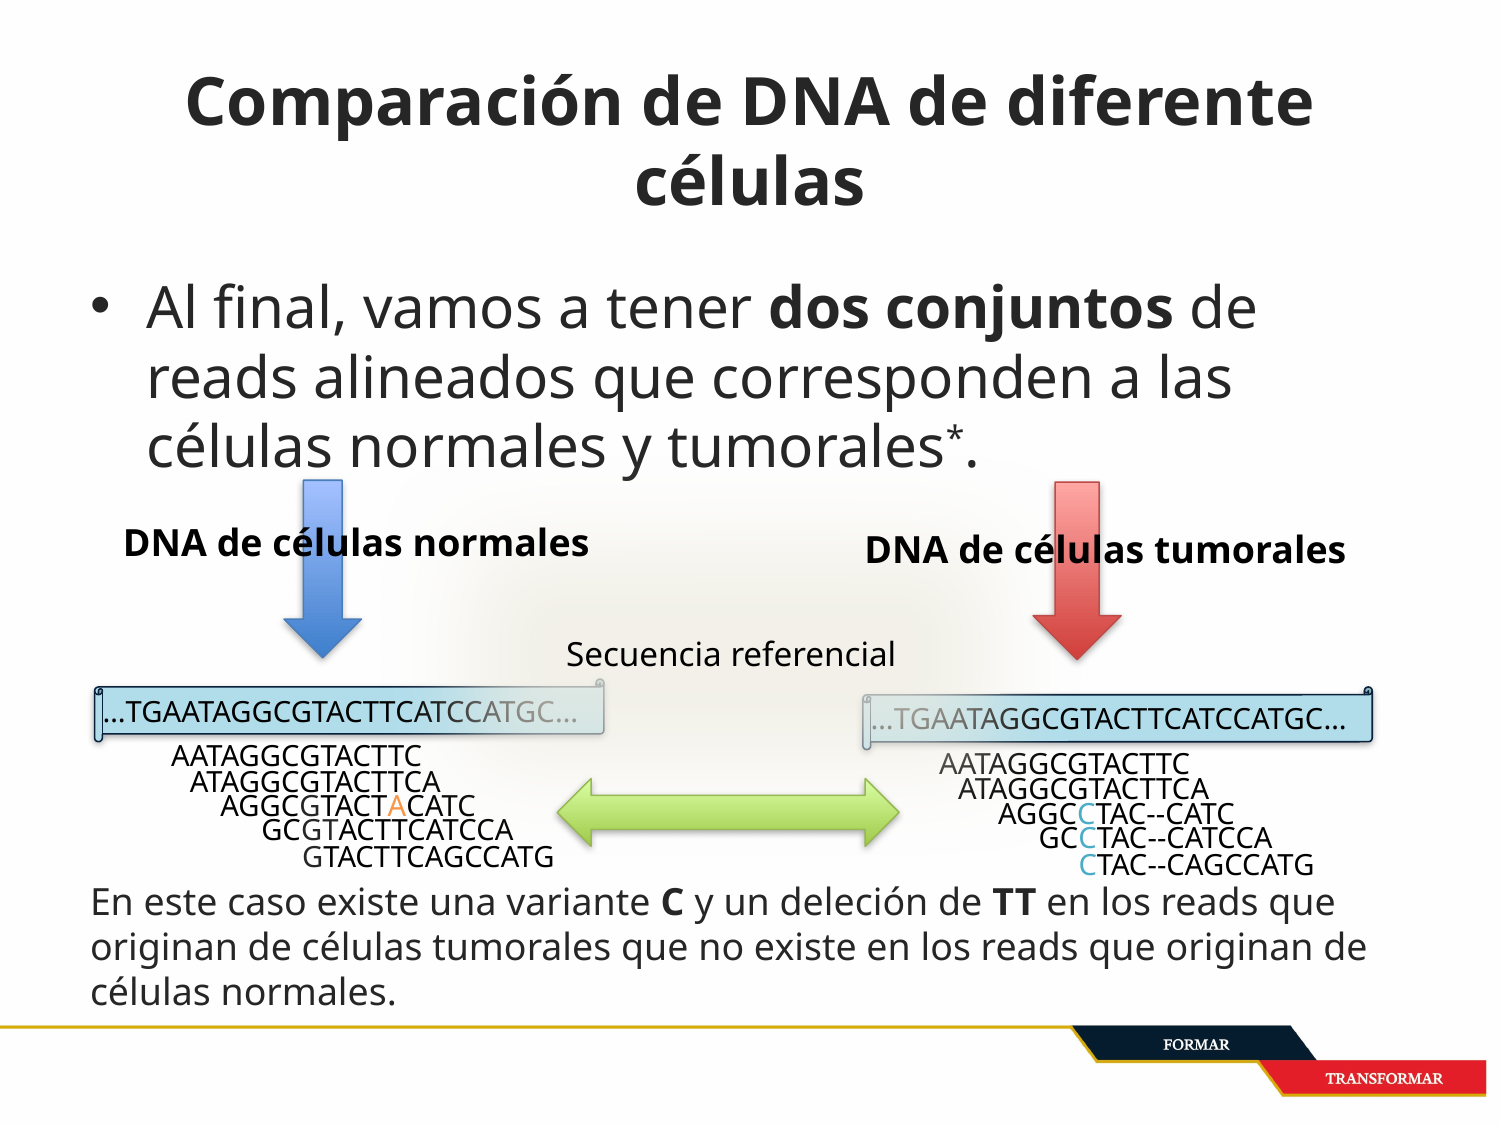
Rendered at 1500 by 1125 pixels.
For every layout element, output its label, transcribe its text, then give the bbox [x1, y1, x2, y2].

text_box [1032, 578, 1122, 661]
text_box [302, 479, 343, 511]
text_box [1054, 481, 1100, 518]
title Comparación de DNA de diferente células [75, 45, 1425, 233]
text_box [918, 697, 1335, 890]
text_box …TGAATAGGCGTACTTCATCCATGC… [93, 678, 605, 743]
picture [0, 0, 1500, 1125]
list Al final, vamos a tener dos conjuntos de reads alineados que corresponden a las células normales y tumorales*. En este caso existe una variante C y un deleción de TT en los reads que originan de células tumorales que no existe en los reads que originan de células normales. [75, 262, 1425, 1050]
text_box DNA de células normales [108, 511, 615, 571]
text_box [283, 571, 363, 659]
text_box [170, 689, 576, 882]
text_box DNA de células tumorales [849, 518, 1372, 578]
text_box [579, 777, 900, 848]
text_box …TGAATAGGCGTACTTCATCCATGC… [862, 686, 1374, 751]
